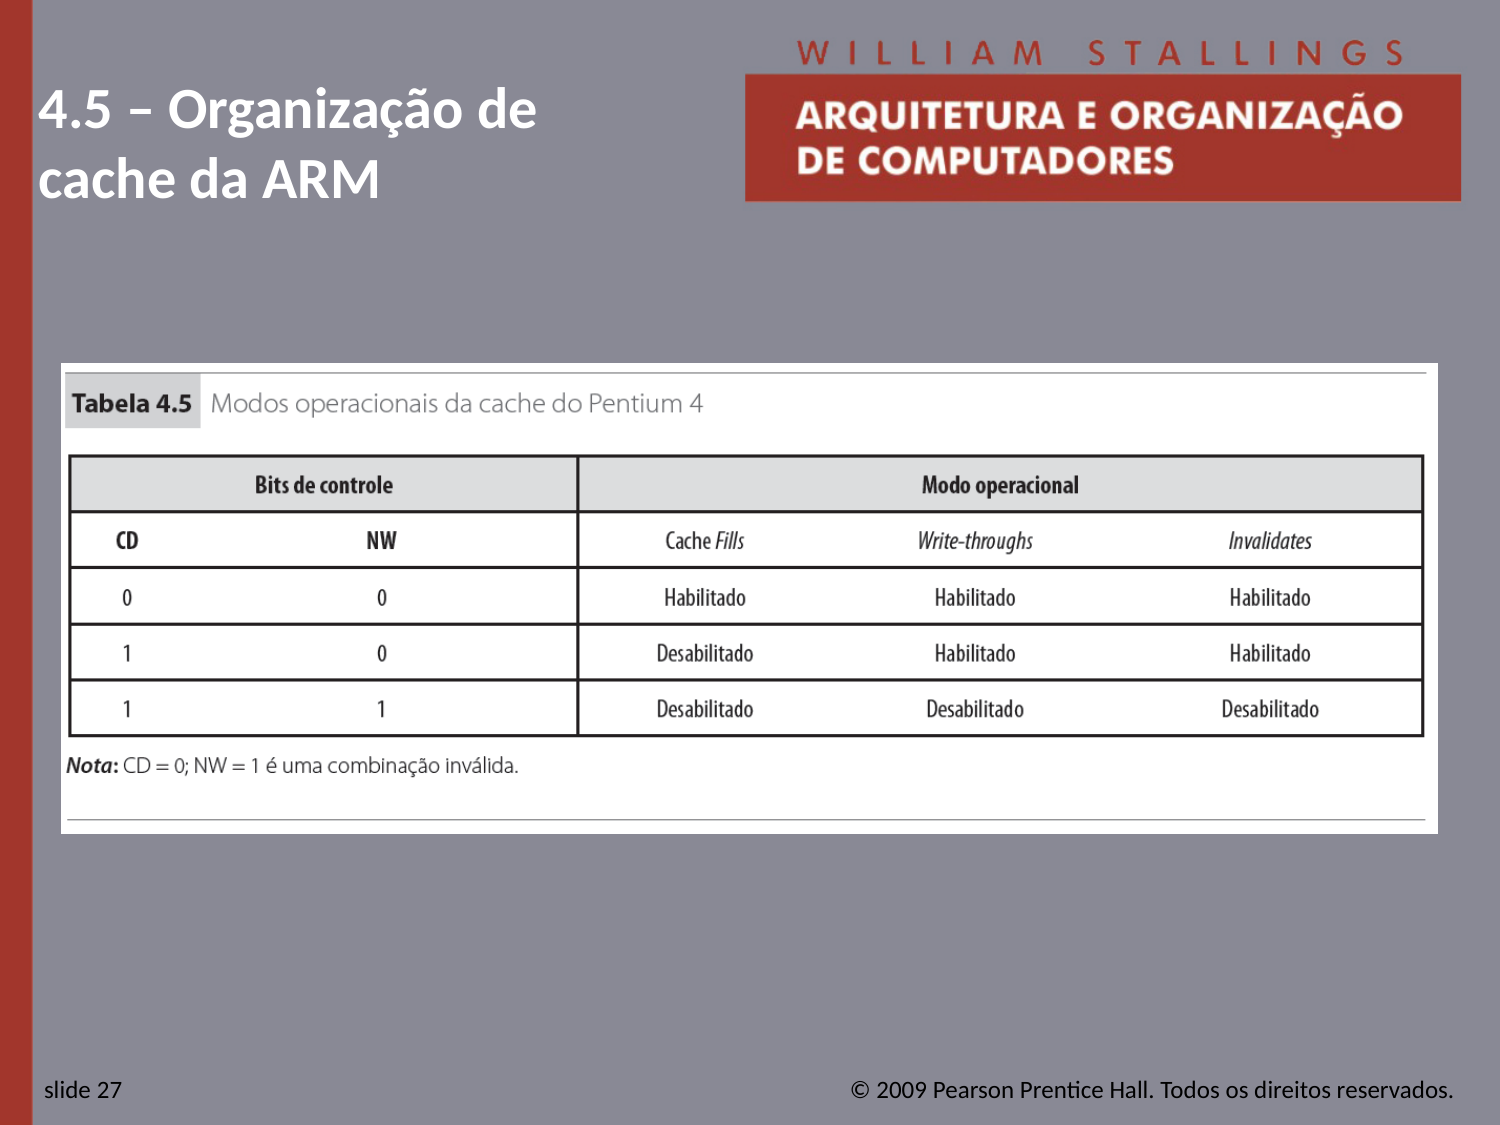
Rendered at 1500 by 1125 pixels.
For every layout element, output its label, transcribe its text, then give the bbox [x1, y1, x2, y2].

title 4.5 – Organização de cache da ARM [23, 93, 657, 188]
picture [0, 0, 1500, 1125]
